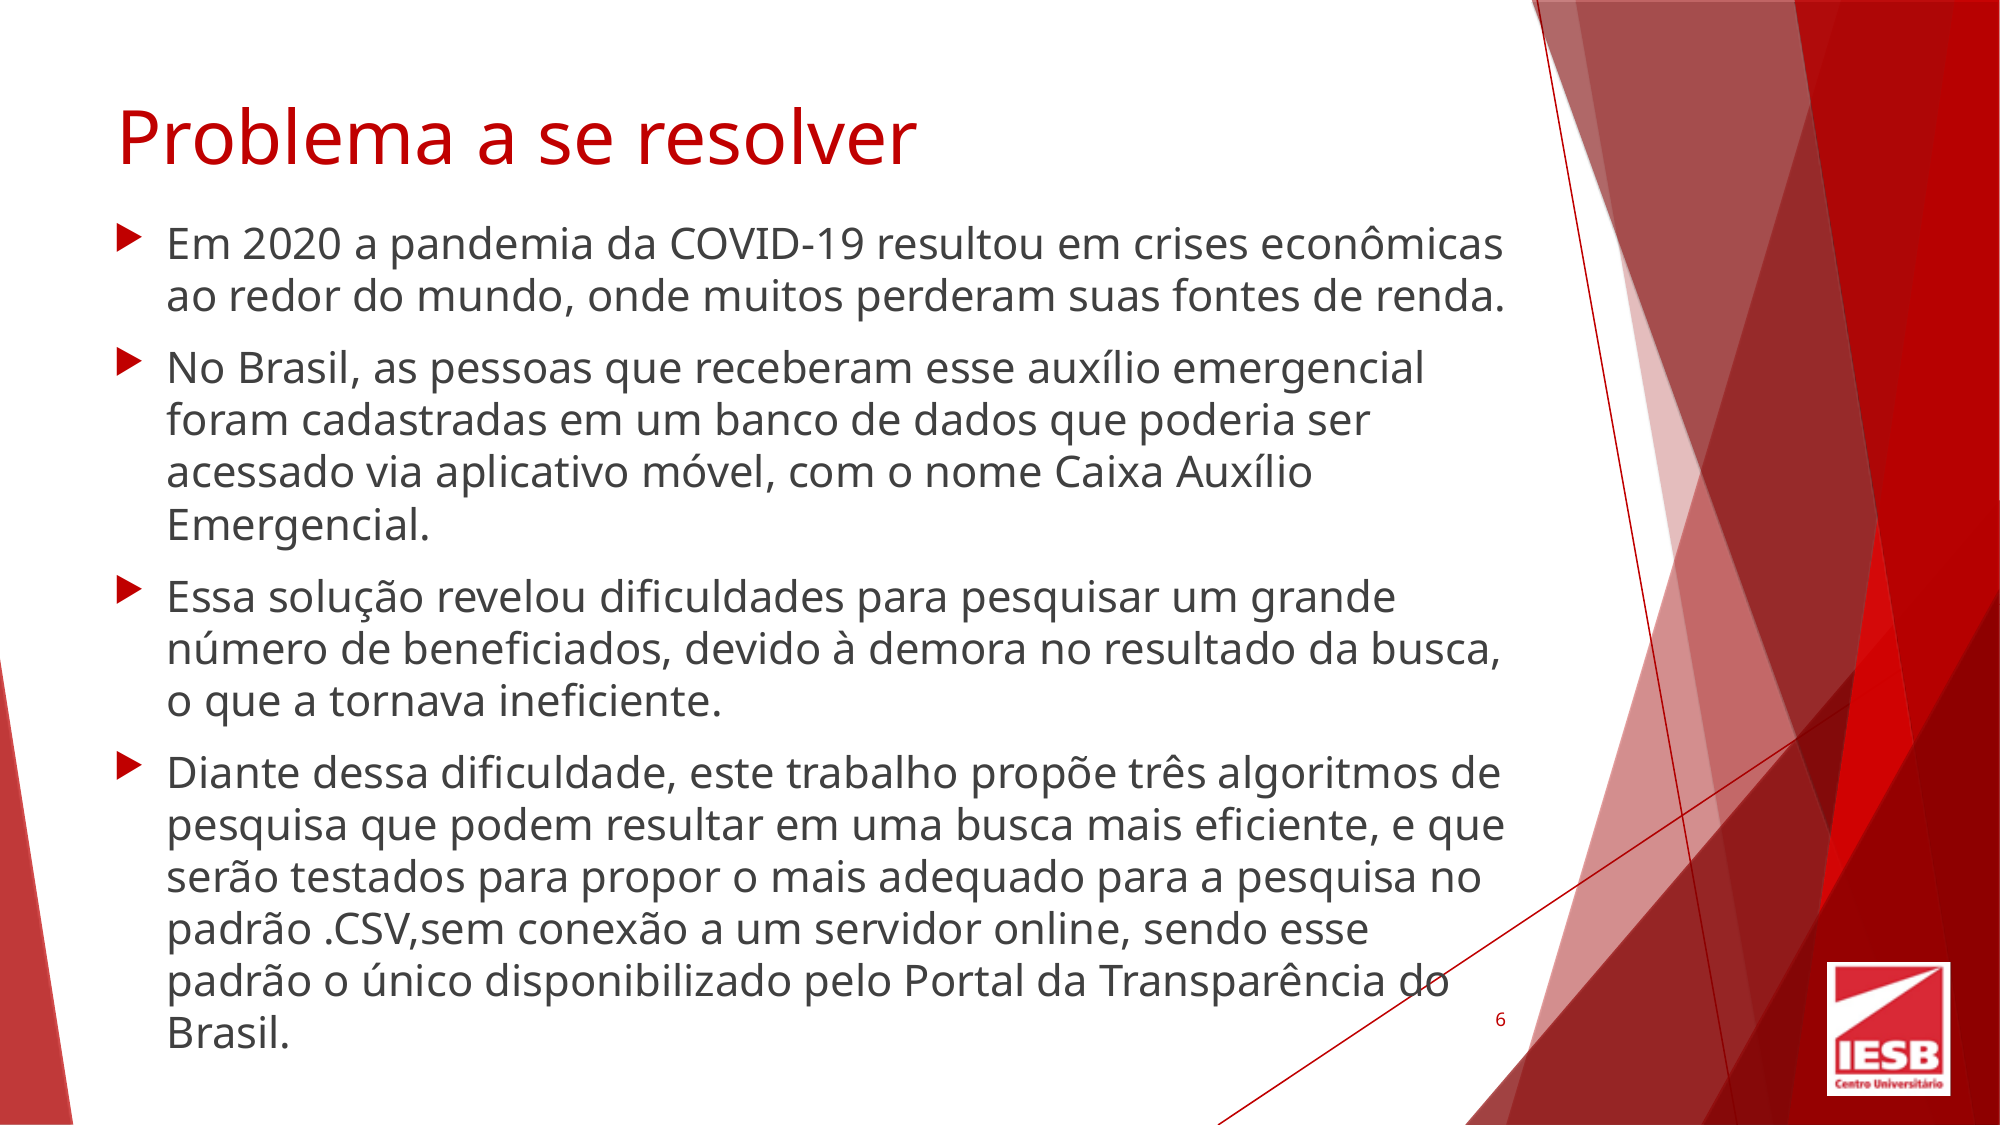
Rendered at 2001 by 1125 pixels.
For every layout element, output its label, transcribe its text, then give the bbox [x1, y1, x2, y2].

picture [1827, 961, 1953, 1097]
text_box <número> [1409, 991, 1521, 1051]
text_box Em 2020 a pandemia da COVID-19 resultou em crises econômicas ao redor do mundo, onde muitos perderam suas fontes de renda. No Brasil, as pessoas que receberam esse auxílio emergencial foram cadastradas em um banco de dados que poderia ser acessado via aplicativo móvel, com o nome Caixa Auxílio Emergencial. Essa solução revelou dificuldades para pesquisar um grande número de beneficiados, devido à demora no resultado da busca, o que a tornava ineficiente. Diante dessa dificuldade, este trabalho propõe três algoritmos de pesquisa que podem resultar em uma busca mais eficiente, e que serão testados para propor o mais adequado para a pesquisa no padrão .CSV,sem conexão a um servidor online, sendo esse padrão o único disponibilizado pelo Portal da Transparência do Brasil. [98, 208, 1535, 1075]
text_box Problema a se resolver [101, 82, 1512, 208]
